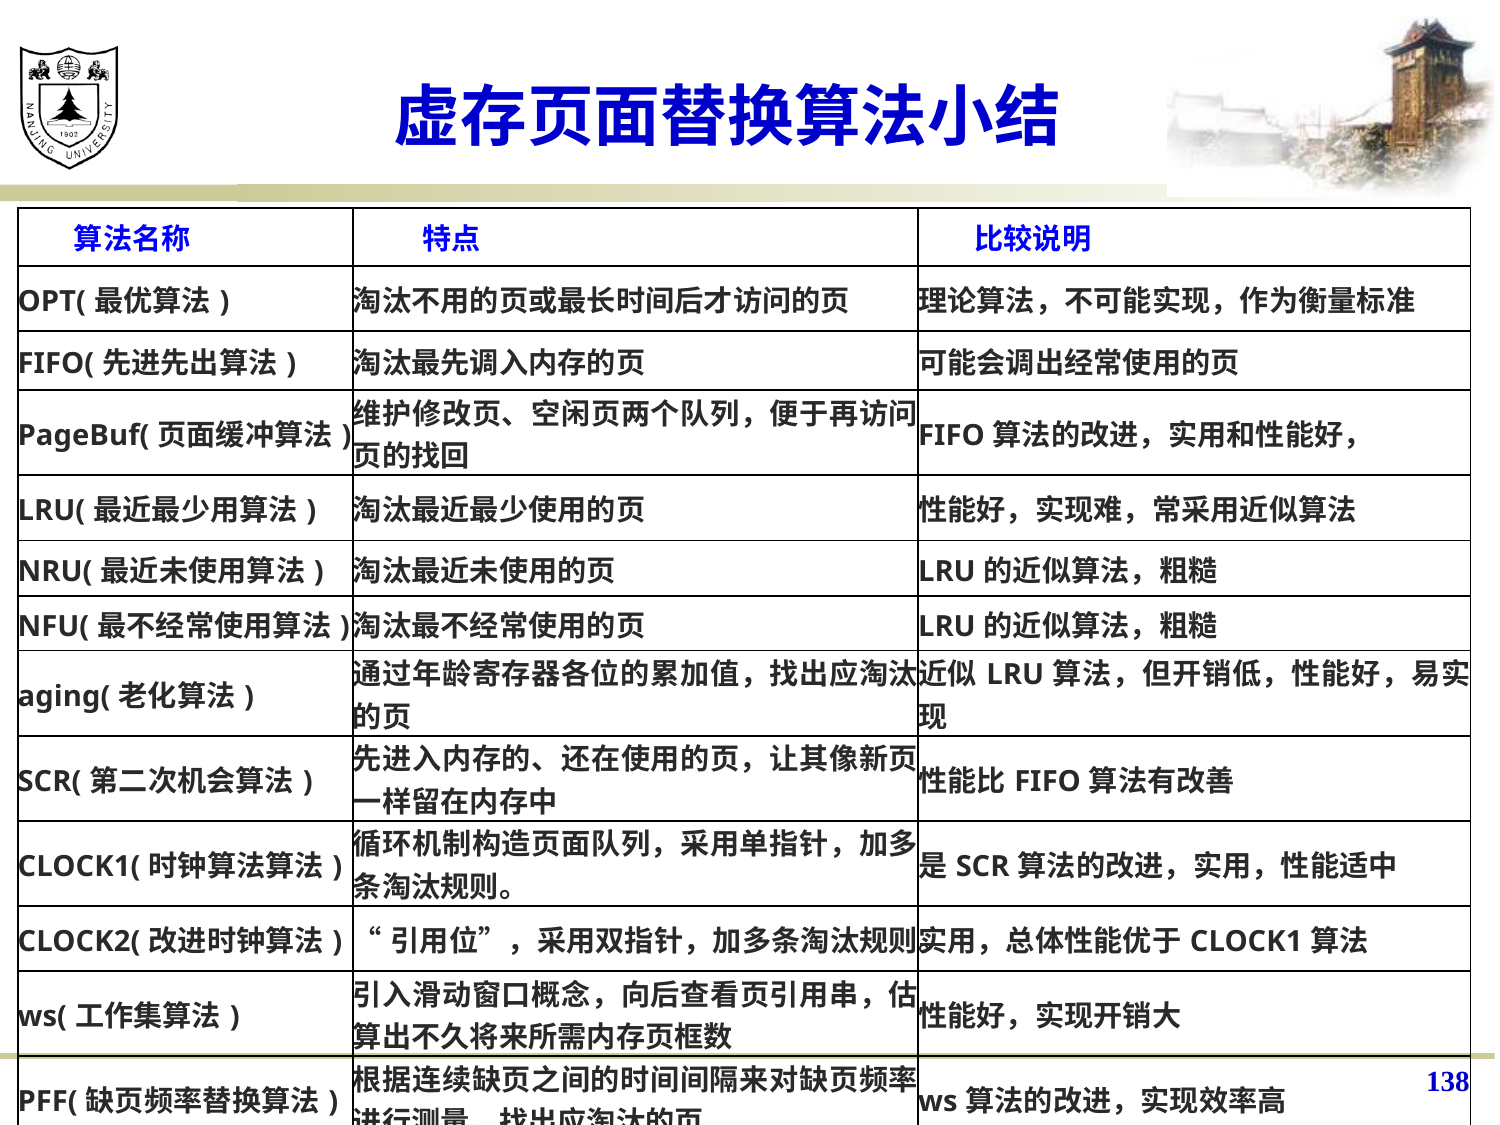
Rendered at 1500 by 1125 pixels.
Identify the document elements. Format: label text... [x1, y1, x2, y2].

table_cell LRU(最近最少用算法) [19, 476, 352, 540]
table_header 算法名称 [19, 209, 352, 265]
table_cell 性能比FIFO算法有改善 [919, 737, 1470, 820]
table_cell SCR(第二次机会算法) [19, 737, 352, 820]
table_cell LRU的近似算法，粗糙 [919, 597, 1470, 650]
table_cell PageBuf(页面缓冲算法) [19, 391, 352, 474]
table_cell 理论算法，不可能实现，作为衡量标准 [919, 267, 1470, 330]
table_cell aging(老化算法) [19, 651, 352, 735]
table_header 比较说明 [919, 209, 1470, 265]
table_cell “引用位”，采用双指针，加多条淘汰规则。 [354, 907, 917, 970]
table_cell ws(工作集算法) [19, 972, 352, 1055]
table_cell 淘汰最近未使用的页 [354, 541, 917, 595]
table_cell 引入滑动窗口概念，向后查看页引用串，估算出不久将来所需内存页框数 [354, 972, 917, 1055]
table_cell FIFO算法的改进，实用和性能好， [919, 391, 1470, 474]
table_header 特点 [354, 209, 917, 265]
table_cell OPT(最优算法) [19, 267, 352, 330]
table_cell LRU的近似算法，粗糙 [919, 541, 1470, 595]
table_cell 是SCR算法的改进，实用，性能适中 [919, 822, 1470, 905]
table_cell PFF(缺页频率替换算法) [19, 1057, 352, 1125]
table_cell 淘汰最不经常使用的页 [354, 597, 917, 650]
table_cell 维护修改页、空闲页两个队列，便于再访问页的找回 [354, 391, 917, 474]
picture [0, 1053, 17, 1059]
table_cell 性能好，实现难，常采用近似算法 [919, 476, 1470, 540]
table_cell FIFO(先进先出算法) [19, 332, 352, 389]
table_cell 根据连续缺页之间的时间间隔来对缺页频率进行测量，找出应淘汰的页 [354, 1057, 917, 1125]
table_cell CLOCK1(时钟算法算法) [19, 822, 352, 905]
title 虚存页面替换算法小结 [123, 66, 1331, 161]
table_cell ws算法的改进，实现效率高 [919, 1057, 1399, 1125]
table_cell CLOCK2(改进时钟算法) [19, 907, 352, 970]
table_cell 先进入内存的、还在使用的页，让其像新页一样留在内存中 [354, 737, 917, 820]
picture [1167, 16, 1495, 197]
slide_number 138 [1399, 1054, 1496, 1125]
table_cell 近似LRU算法，但开销低，性能好，易实现 [919, 651, 1470, 735]
table_cell 实用，总体性能优于CLOCK1算法 [919, 907, 1470, 970]
table_cell 淘汰不用的页或最长时间后才访问的页 [354, 267, 917, 330]
table_cell 淘汰最先调入内存的页 [354, 332, 917, 389]
table_cell NRU(最近未使用算法) [19, 541, 352, 595]
table_cell 性能好，实现开销大 [919, 972, 1470, 1055]
picture [14, 42, 124, 173]
table_cell 可能会调出经常使用的页 [919, 332, 1470, 389]
table_cell 淘汰最近最少使用的页 [354, 476, 917, 540]
table_cell NFU(最不经常使用算法) [19, 597, 352, 650]
table_cell 循环机制构造页面队列，采用单指针，加多条淘汰规则。 [354, 822, 917, 905]
table_cell 通过年龄寄存器各位的累加值，找出应淘汰的页 [354, 651, 917, 735]
